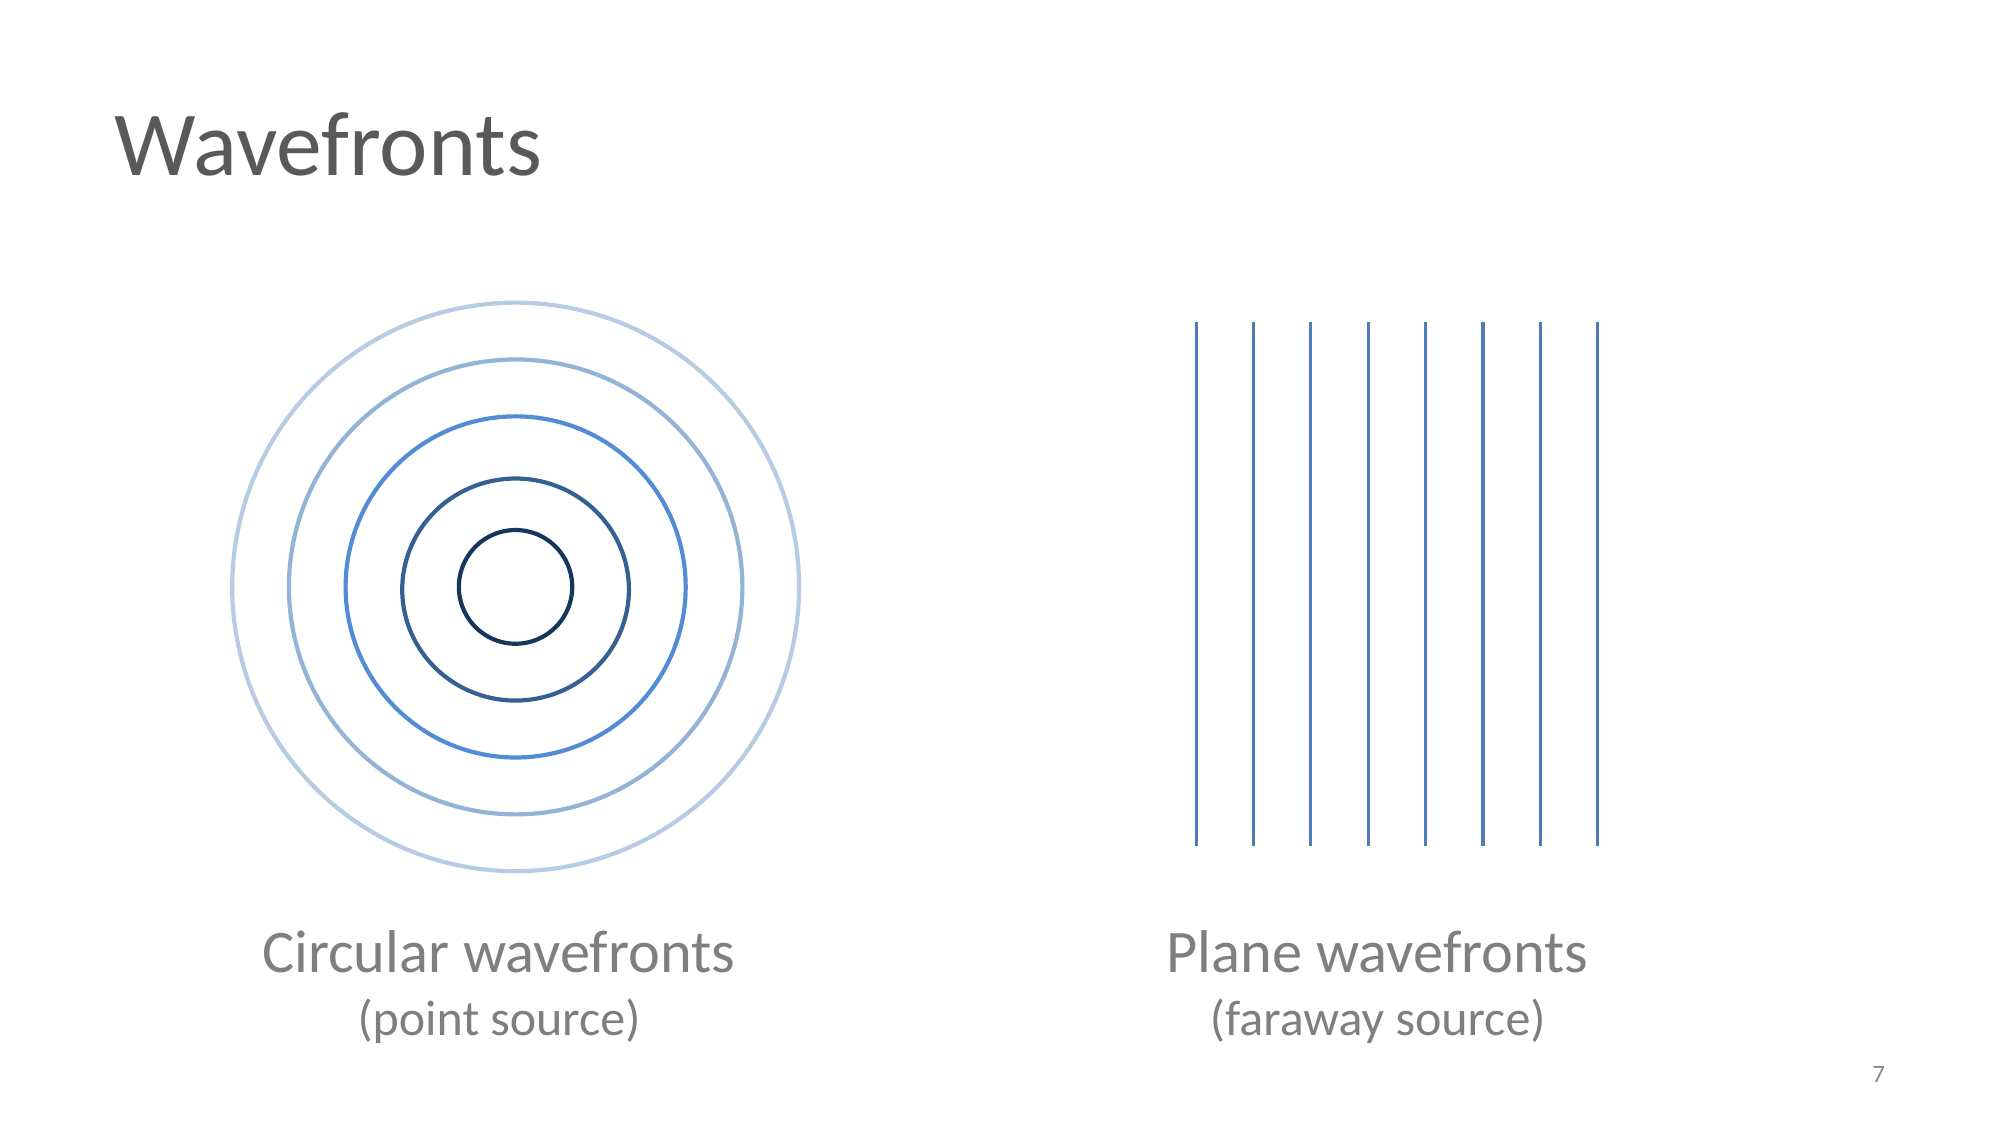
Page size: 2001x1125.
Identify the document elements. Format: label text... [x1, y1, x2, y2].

text_box Wavefronts [99, 45, 1900, 233]
text_box Plane wavefronts (faraway source) [1106, 905, 1650, 1053]
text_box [231, 302, 800, 872]
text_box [1195, 321, 1598, 847]
text_box Circular wavefronts (point source) [227, 905, 771, 1053]
slide_number 7 [1433, 1042, 1900, 1103]
